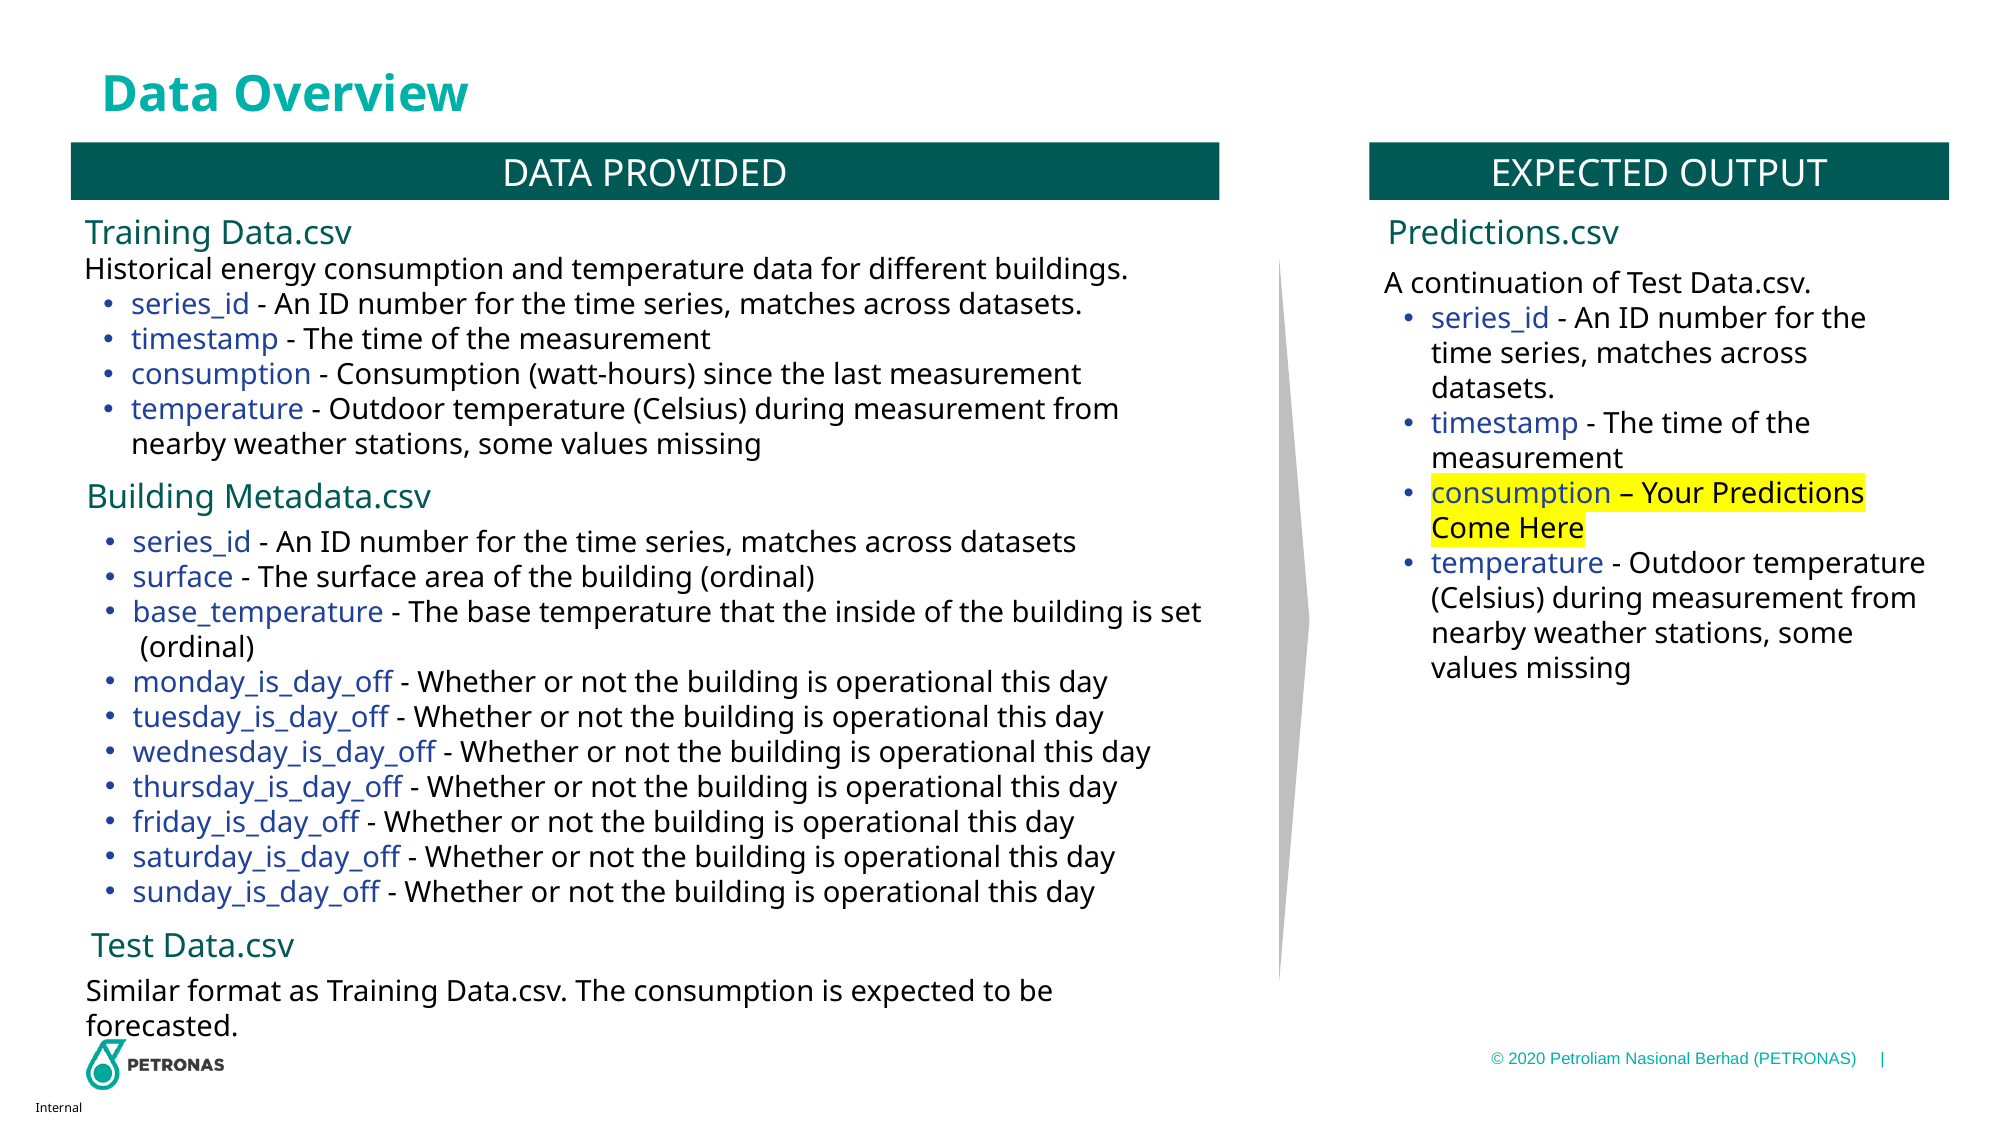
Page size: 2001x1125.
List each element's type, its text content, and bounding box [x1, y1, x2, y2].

text_box A continuation of Test Data.csv. series_id - An ID number for the time series, matches across datasets. timestamp - The time of the measurement consumption – Your Predictions Come Here temperature - Outdoor temperature (Celsius) during measurement from nearby weather stations, some values missing [1369, 257, 1950, 692]
text_box EXPECTED OUTPUT [1368, 141, 1950, 201]
text_box Training Data.csv [70, 204, 368, 243]
text_box Historical energy consumption and temperature data for different buildings. series_id - An ID number for the time series, matches across datasets. timestamp - The time of the measurement consumption - Consumption (watt-hours) since the last measurement temperature - Outdoor temperature (Celsius) during measurement from nearby weather stations, some values missing [69, 243, 1220, 468]
text_box DATA PROVIDED [70, 141, 1220, 201]
text_box Building Metadata.csv [71, 468, 447, 515]
picture [86, 1050, 224, 1090]
text_box Internal [20, 1092, 1980, 1123]
text_box Test Data.csv [76, 917, 310, 965]
text_box [1278, 258, 1311, 982]
text_box series_id - An ID number for the time series, matches across datasets surface - The surface area of the building (ordinal) base_temperature - The base temperature that the inside of the building is set (ordinal) monday_is_day_off - Whether or not the building is operational this day tuesday_is_day_off - Whether or not the building is operational this day wednesday_is_day_off - Whether or not the building is operational this day thursday_is_day_off - Whether or not the building is operational this day friday_is_day_off - Whether or not the building is operational this day saturday_is_day_off - Whether or not the building is operational this day sunday_is_day_off - Whether or not the building is operational this day [70, 515, 1221, 916]
title Data Overview [86, 60, 1916, 165]
text_box Similar format as Training Data.csv. The consumption is expected to be forecasted. [70, 965, 1221, 1050]
text_box Predictions.csv [1372, 204, 1635, 257]
